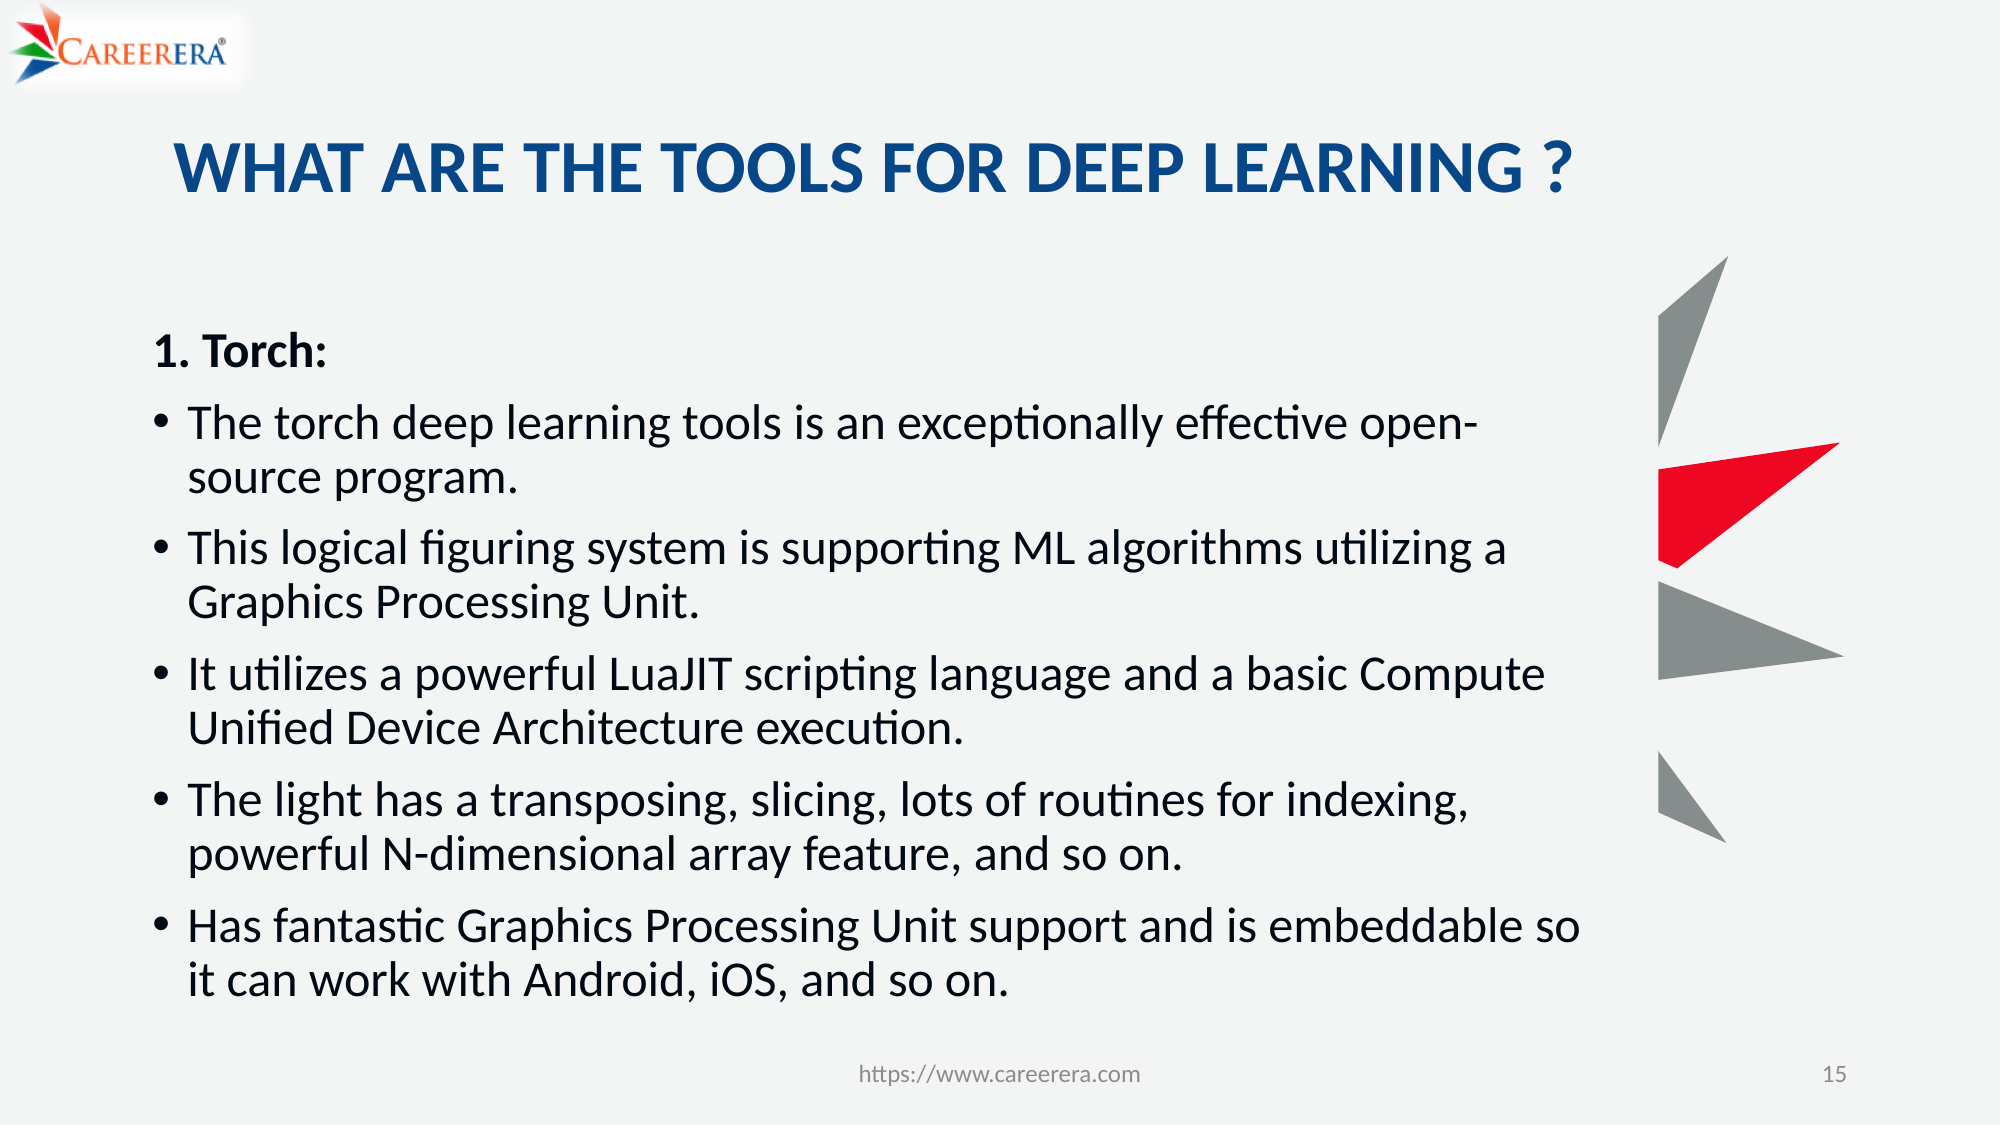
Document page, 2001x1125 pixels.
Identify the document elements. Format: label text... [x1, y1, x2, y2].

slide_number 15 [1412, 1042, 1863, 1103]
title WHAT ARE THE TOOLS FOR DEEP LEARNING ? [133, 59, 1617, 278]
picture [0, 0, 262, 104]
list 1. Torch: The torch deep learning tools is an exceptionally effective open-source program. This logical figuring system is supporting ML algorithms utilizing a Graphics Processing Unit. It utilizes a powerful LuaJIT scripting language and a basic Compute Unified Device Architecture execution. The light has a transposing, slicing, lots of routines for indexing, powerful N-dimensional array feature, and so on. Has fantastic Graphics Processing Unit support and is embeddable so it can work with Android, iOS, and so on. [137, 316, 1622, 1018]
footer https://www.careerera.com [662, 1042, 1338, 1103]
